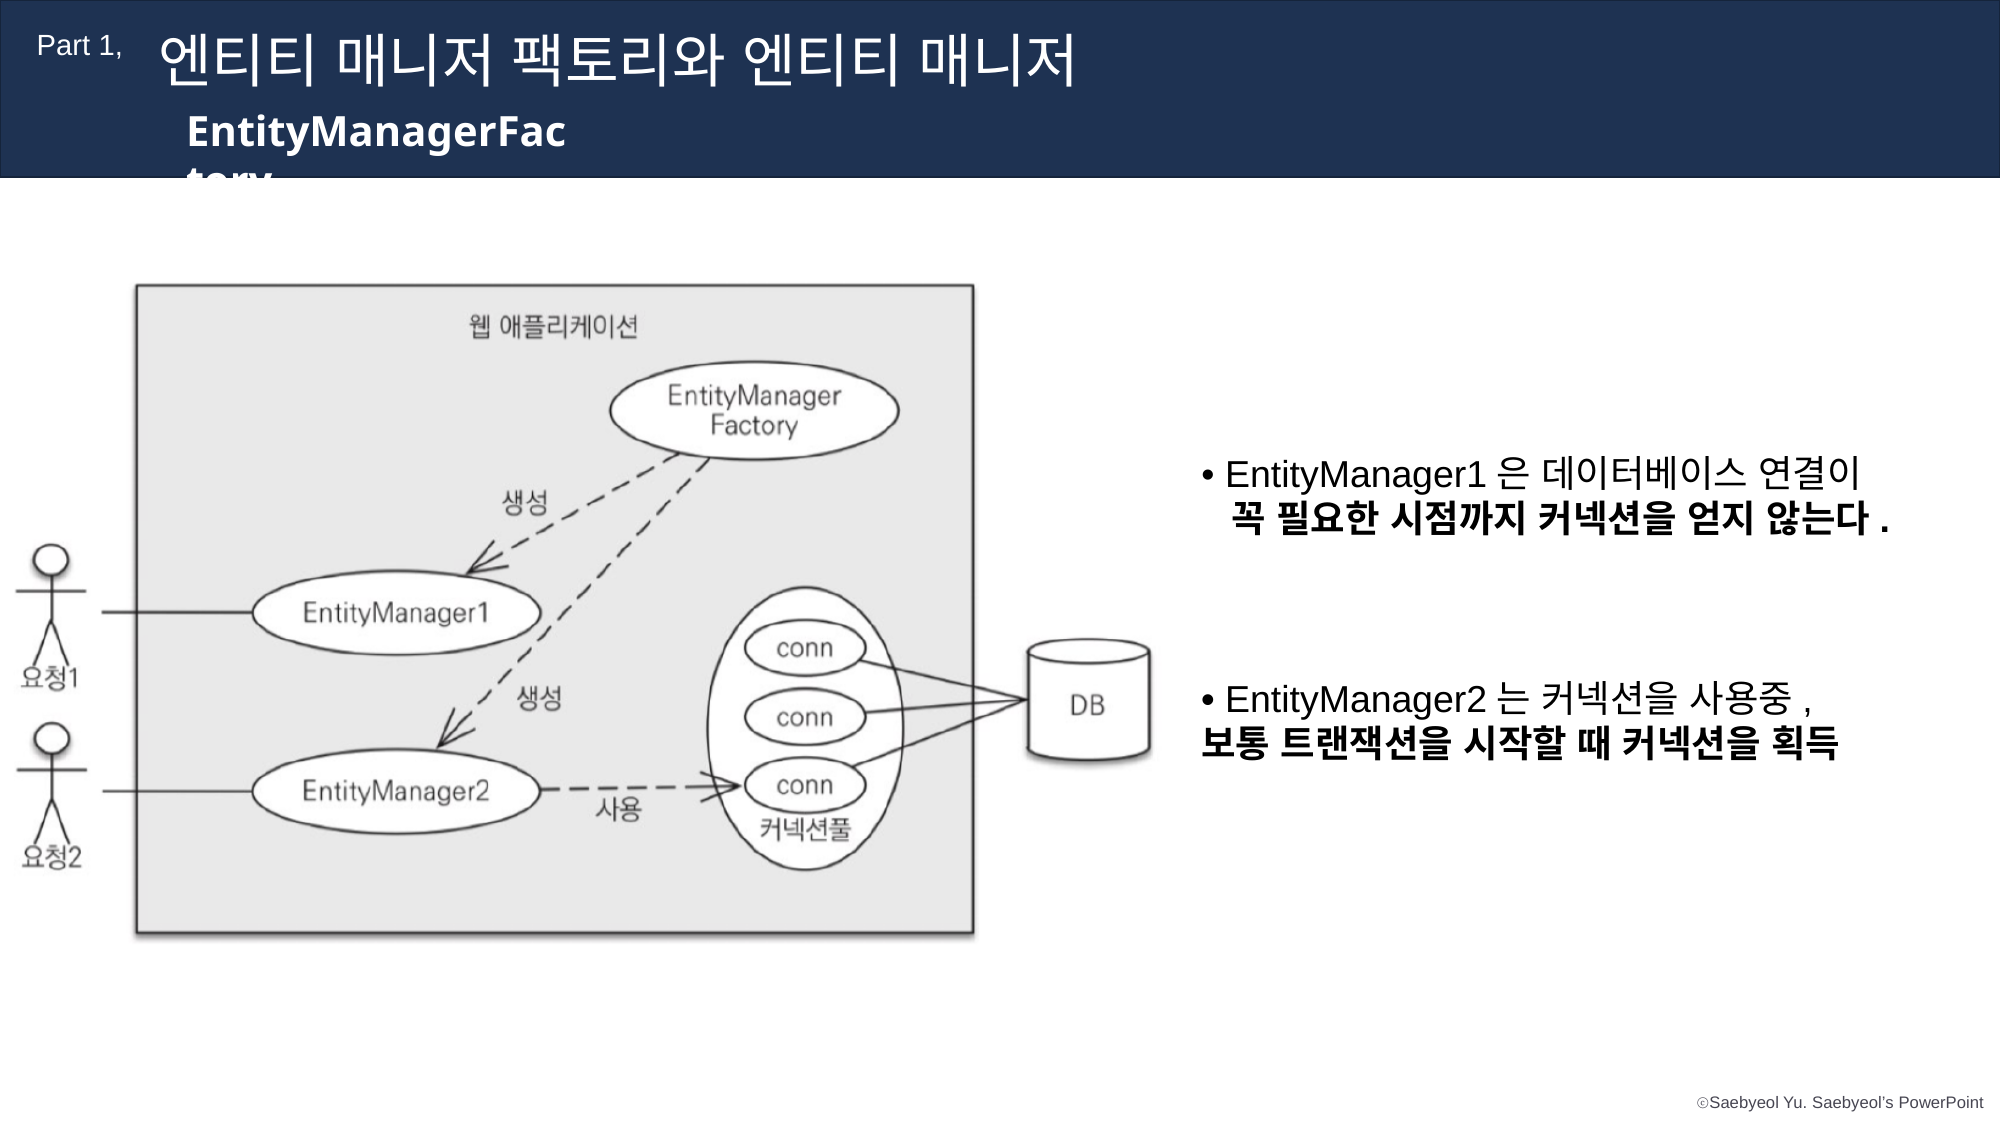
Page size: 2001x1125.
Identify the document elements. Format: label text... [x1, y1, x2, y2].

text_box • EntityManager1은 데이터베이스 연결이 꼭 필요한 시점까지 커넥션을 얻지 않는다. • EntityManager2는 커넥션을 사용중, 보통 트랜잭션을 시작할 때 커넥션을 획득 [1186, 442, 1905, 773]
picture [0, 273, 1168, 945]
text_box EntityManagerFactory [170, 96, 593, 212]
text_box 엔티티 매니저 팩토리와 엔티티 매니저 [143, 16, 1249, 102]
text_box Part 1, [21, 19, 144, 70]
text_box [0, 0, 2000, 177]
